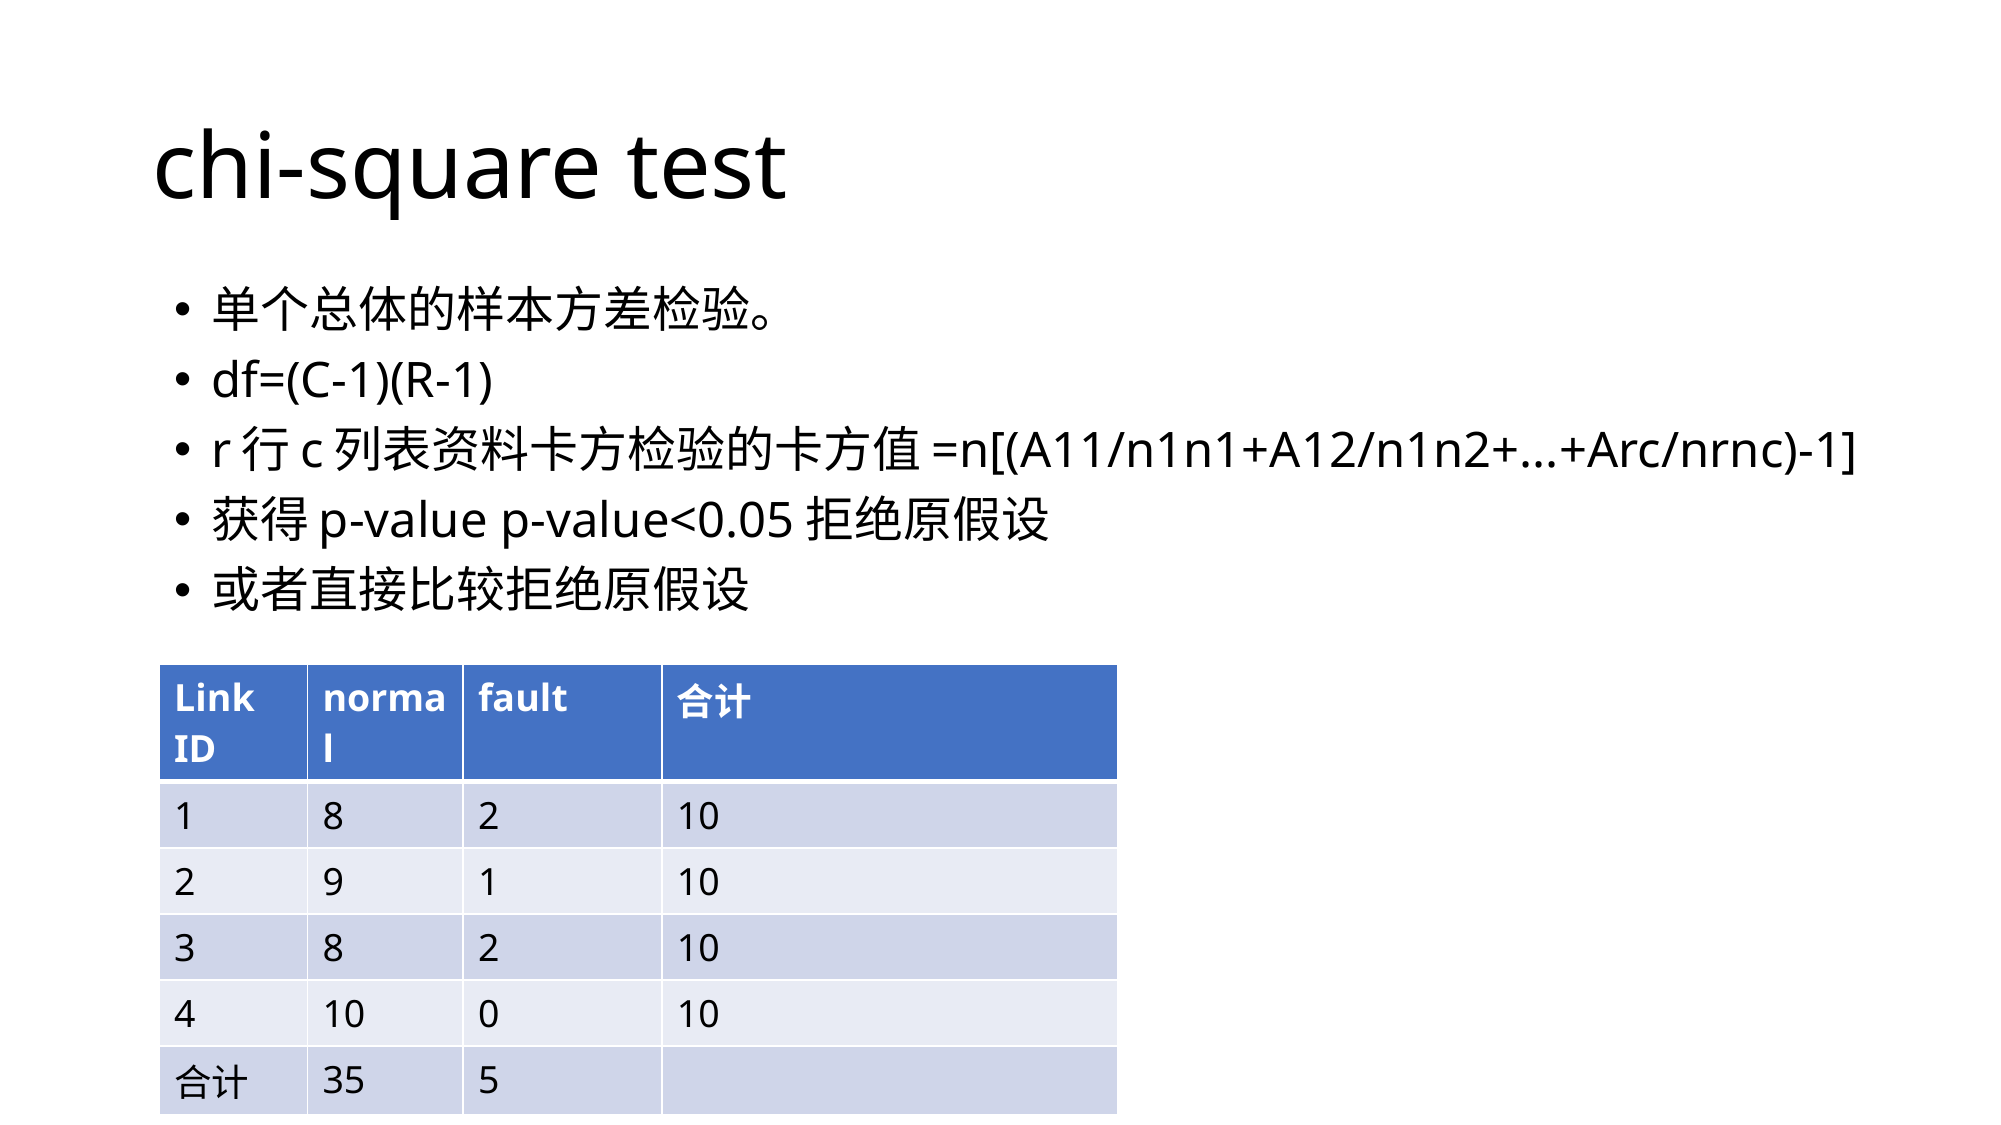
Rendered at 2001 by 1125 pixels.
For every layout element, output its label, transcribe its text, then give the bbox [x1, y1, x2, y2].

title chi-square test [137, 59, 1863, 278]
table_cell 合计 [160, 1047, 307, 1114]
table_cell 0 [464, 981, 661, 1045]
table_header Link ID [160, 665, 307, 779]
table_cell 35 [308, 1047, 462, 1114]
table_cell 9 [308, 849, 462, 913]
table_cell 2 [160, 849, 307, 913]
table_cell 1 [464, 849, 661, 913]
table_cell 8 [308, 784, 462, 847]
table_header fault [464, 665, 661, 779]
table_cell 10 [663, 915, 1117, 979]
table_cell [663, 1047, 1117, 1114]
table_cell 10 [308, 981, 462, 1045]
table_cell 1 [160, 784, 307, 847]
table_cell 5 [464, 1047, 661, 1114]
table_cell 10 [663, 784, 1117, 847]
table_cell 8 [308, 915, 462, 979]
table_cell 10 [663, 849, 1117, 913]
table_cell 4 [160, 981, 307, 1045]
table_header 合计 [663, 665, 1117, 779]
table_cell 3 [160, 915, 307, 979]
table_cell 2 [464, 784, 661, 847]
table_cell 10 [663, 981, 1117, 1045]
table_header normal [308, 665, 462, 779]
table_cell 2 [464, 915, 661, 979]
